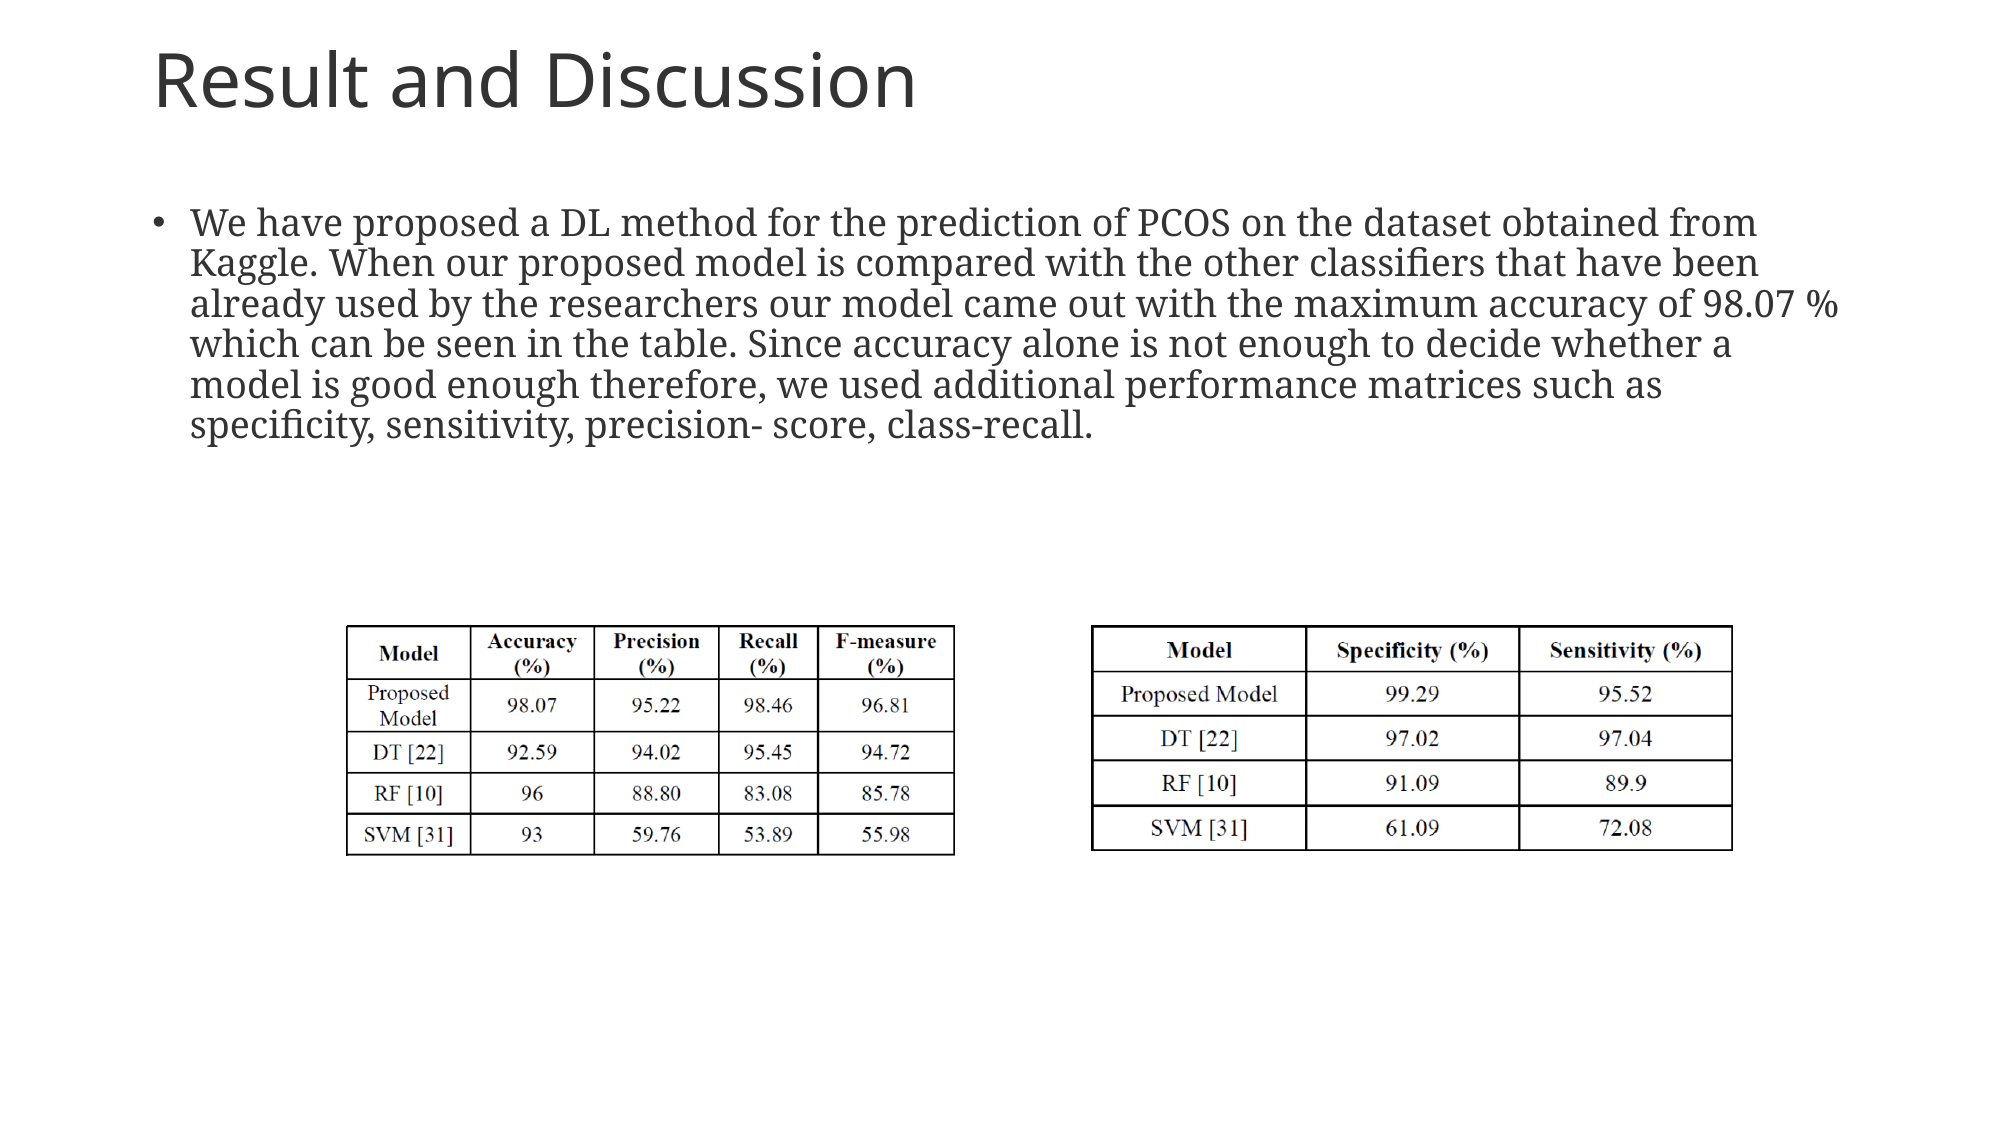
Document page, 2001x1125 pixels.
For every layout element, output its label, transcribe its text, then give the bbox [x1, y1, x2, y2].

picture [345, 625, 955, 856]
list We have proposed a DL method for the prediction of PCOS on the dataset obtained from Kaggle. When our proposed model is compared with the other classifiers that have been already used by the researchers our model came out with the maximum accuracy of 98.07 % which can be seen in the table. Since accuracy alone is not enough to decide whether a model is good enough therefore, we used additional performance matrices such as specificity, sensitivity, precision- score, class-recall. [137, 196, 1863, 927]
picture [1091, 625, 1733, 851]
title Result and Discussion [137, 59, 1863, 196]
